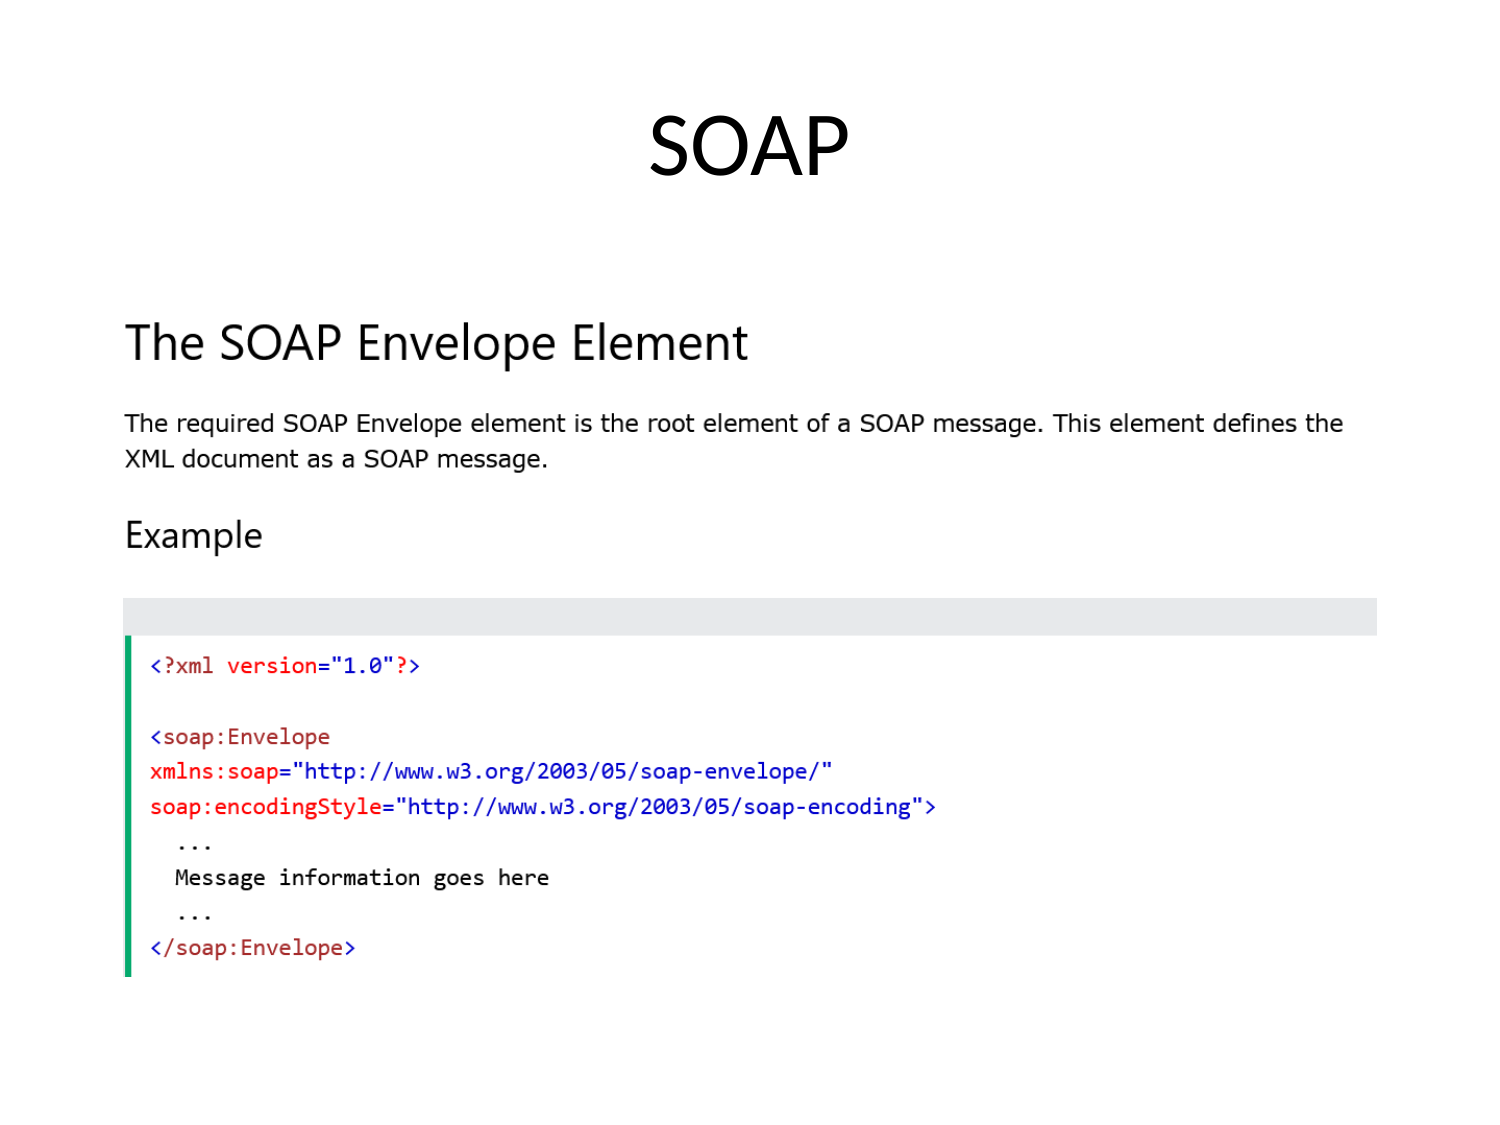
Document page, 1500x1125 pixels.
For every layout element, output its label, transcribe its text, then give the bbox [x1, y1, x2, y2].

title SOAP [75, 45, 1425, 233]
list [123, 290, 1377, 977]
